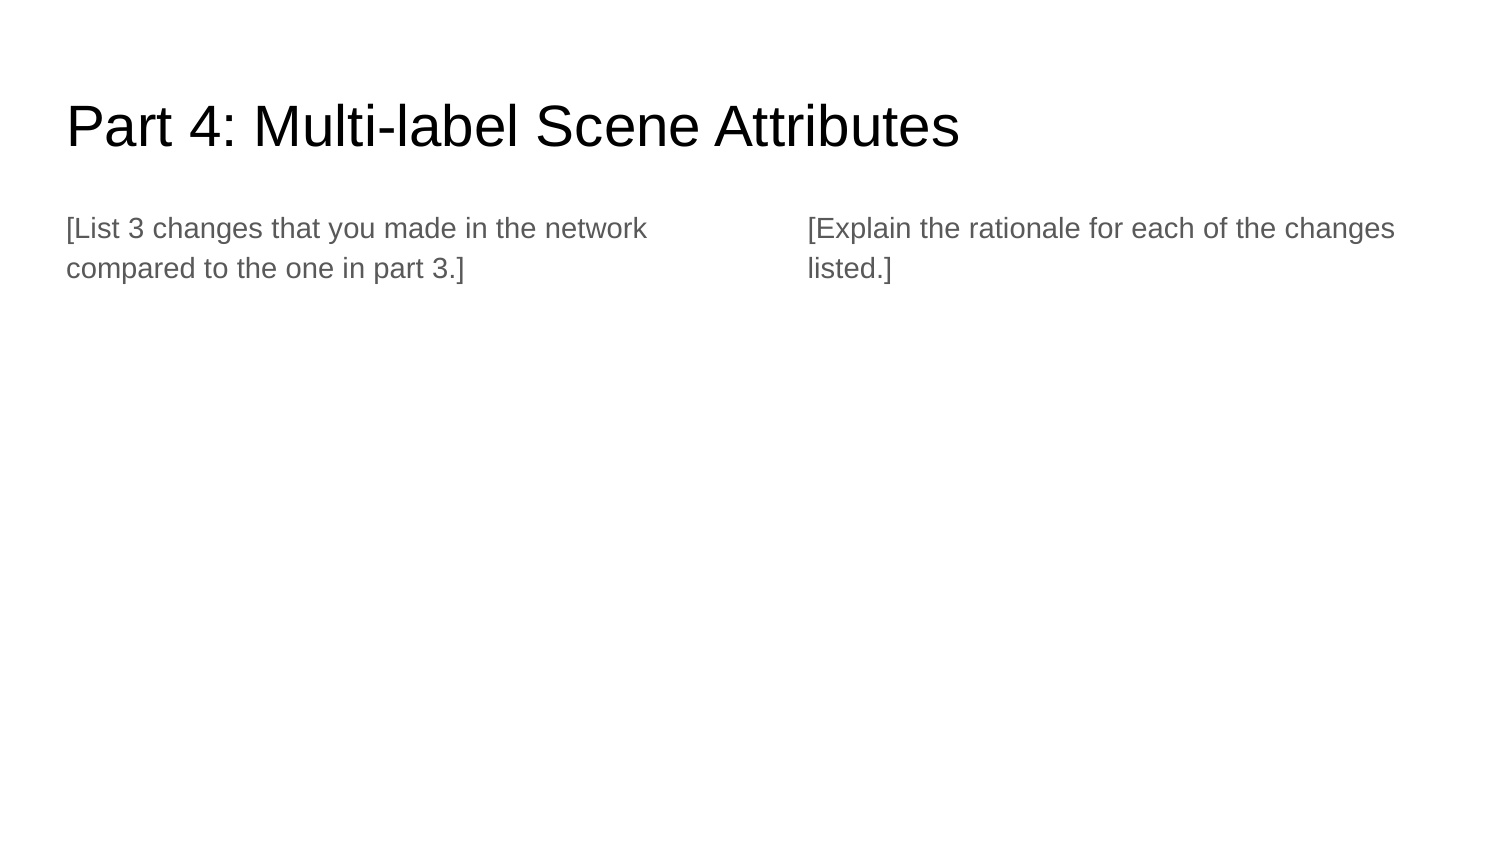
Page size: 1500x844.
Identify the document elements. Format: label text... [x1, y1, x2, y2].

list [List 3 changes that you made in the network compared to the one in part 3.] [51, 189, 708, 750]
list [Explain the rationale for each of the changes listed.] [792, 189, 1449, 750]
title Part 4: Multi-label Scene Attributes [51, 72, 1449, 167]
